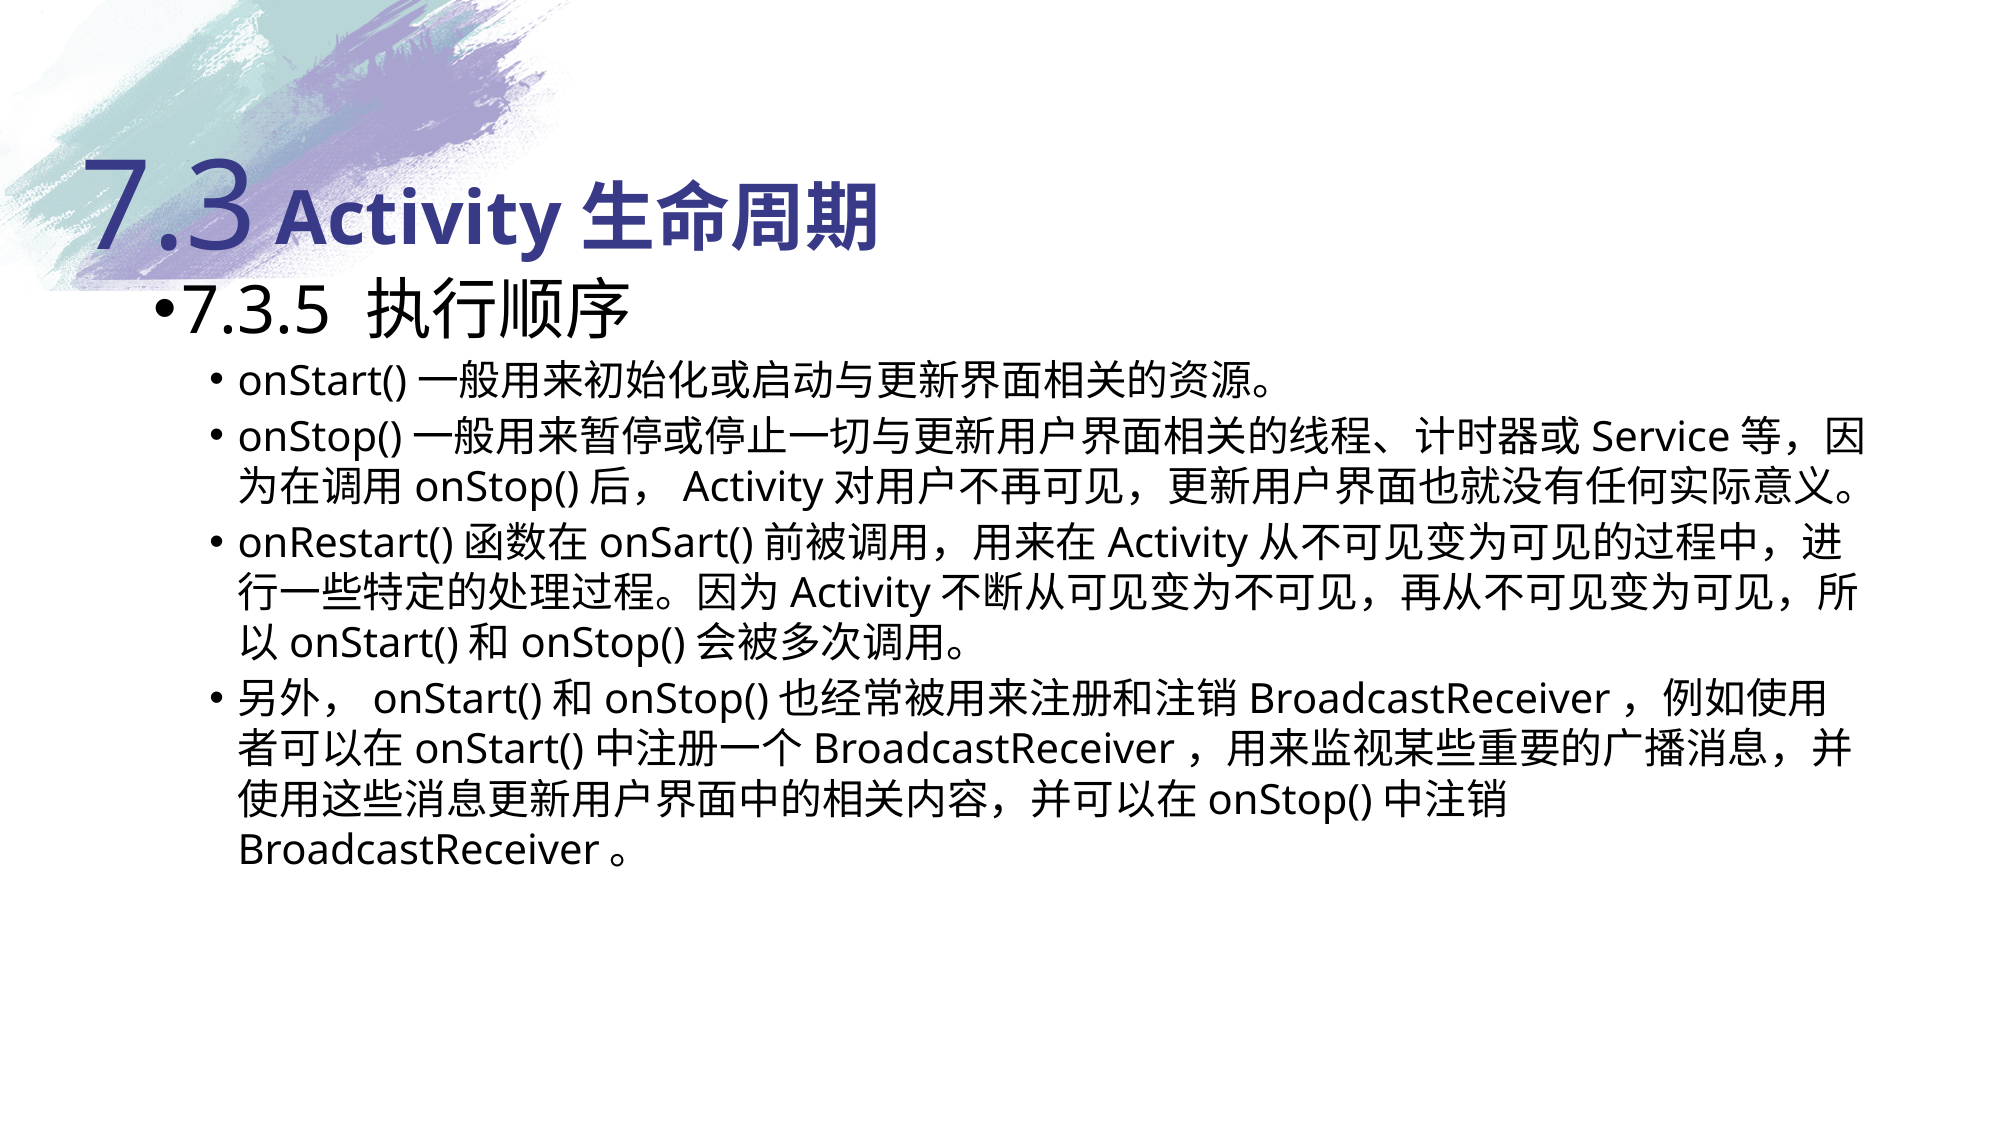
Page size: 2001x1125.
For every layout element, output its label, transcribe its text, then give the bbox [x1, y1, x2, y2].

picture [0, 0, 638, 291]
text_box 7.3.5 执行顺序 onStart()一般用来初始化或启动与更新界面相关的资源。 onStop()一般用来暂停或停止一切与更新用户界面相关的线程、计时器或Service等，因为在调用onStop()后，Activity对用户不再可见，更新用户界面也就没有任何实际意义。 onRestart()函数在onSart()前被调用，用来在Activity从不可见变为可见的过程中，进行一些特定的处理过程。因为Activity不断从可见变为不可见，再从不可见变为可见，所以onStart()和onStop()会被多次调用。 另外，onStart()和onStop()也经常被用来注册和注销BroadcastReceiver，例如使用者可以在onStart()中注册一个BroadcastReceiver，用来监视某些重要的广播消息，并使用这些消息更新用户界面中的相关内容，并可以在onStop()中注销BroadcastReceiver。 [96, 297, 1868, 1099]
text_box Activity生命周期 [638, 162, 1427, 268]
